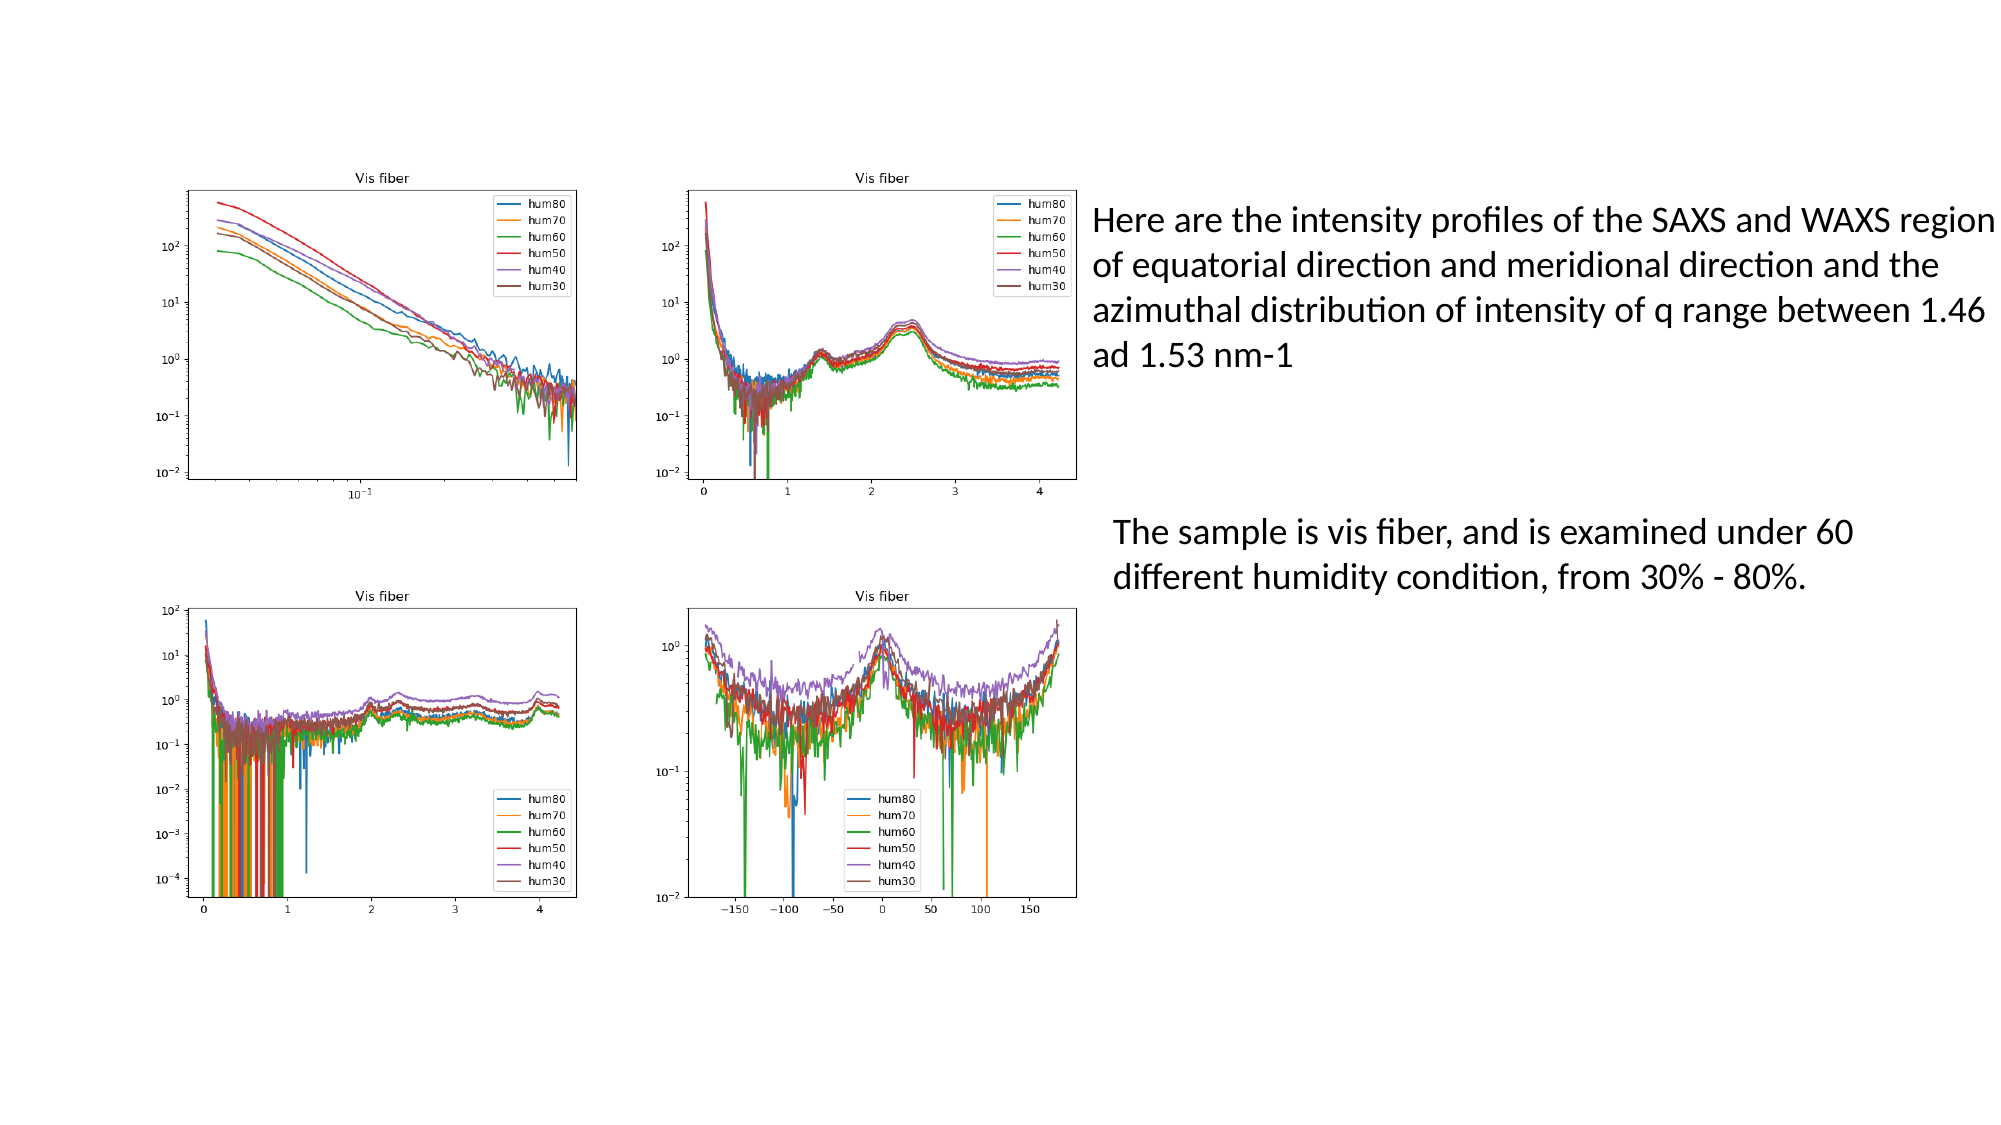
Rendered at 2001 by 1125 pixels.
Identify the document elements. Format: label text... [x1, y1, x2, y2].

picture [125, 562, 1126, 938]
picture [125, 144, 1126, 520]
text_box The sample is vis fiber, and is examined under 60 different humidity condition, from 30% - 80%. [1098, 499, 1987, 605]
text_box Here are the intensity profiles of the SAXS and WAXS region of equatorial direction and meridional direction and the azimuthal distribution of intensity of q range between 1.46 ad 1.53 nm-1 [1126, 187, 2000, 383]
